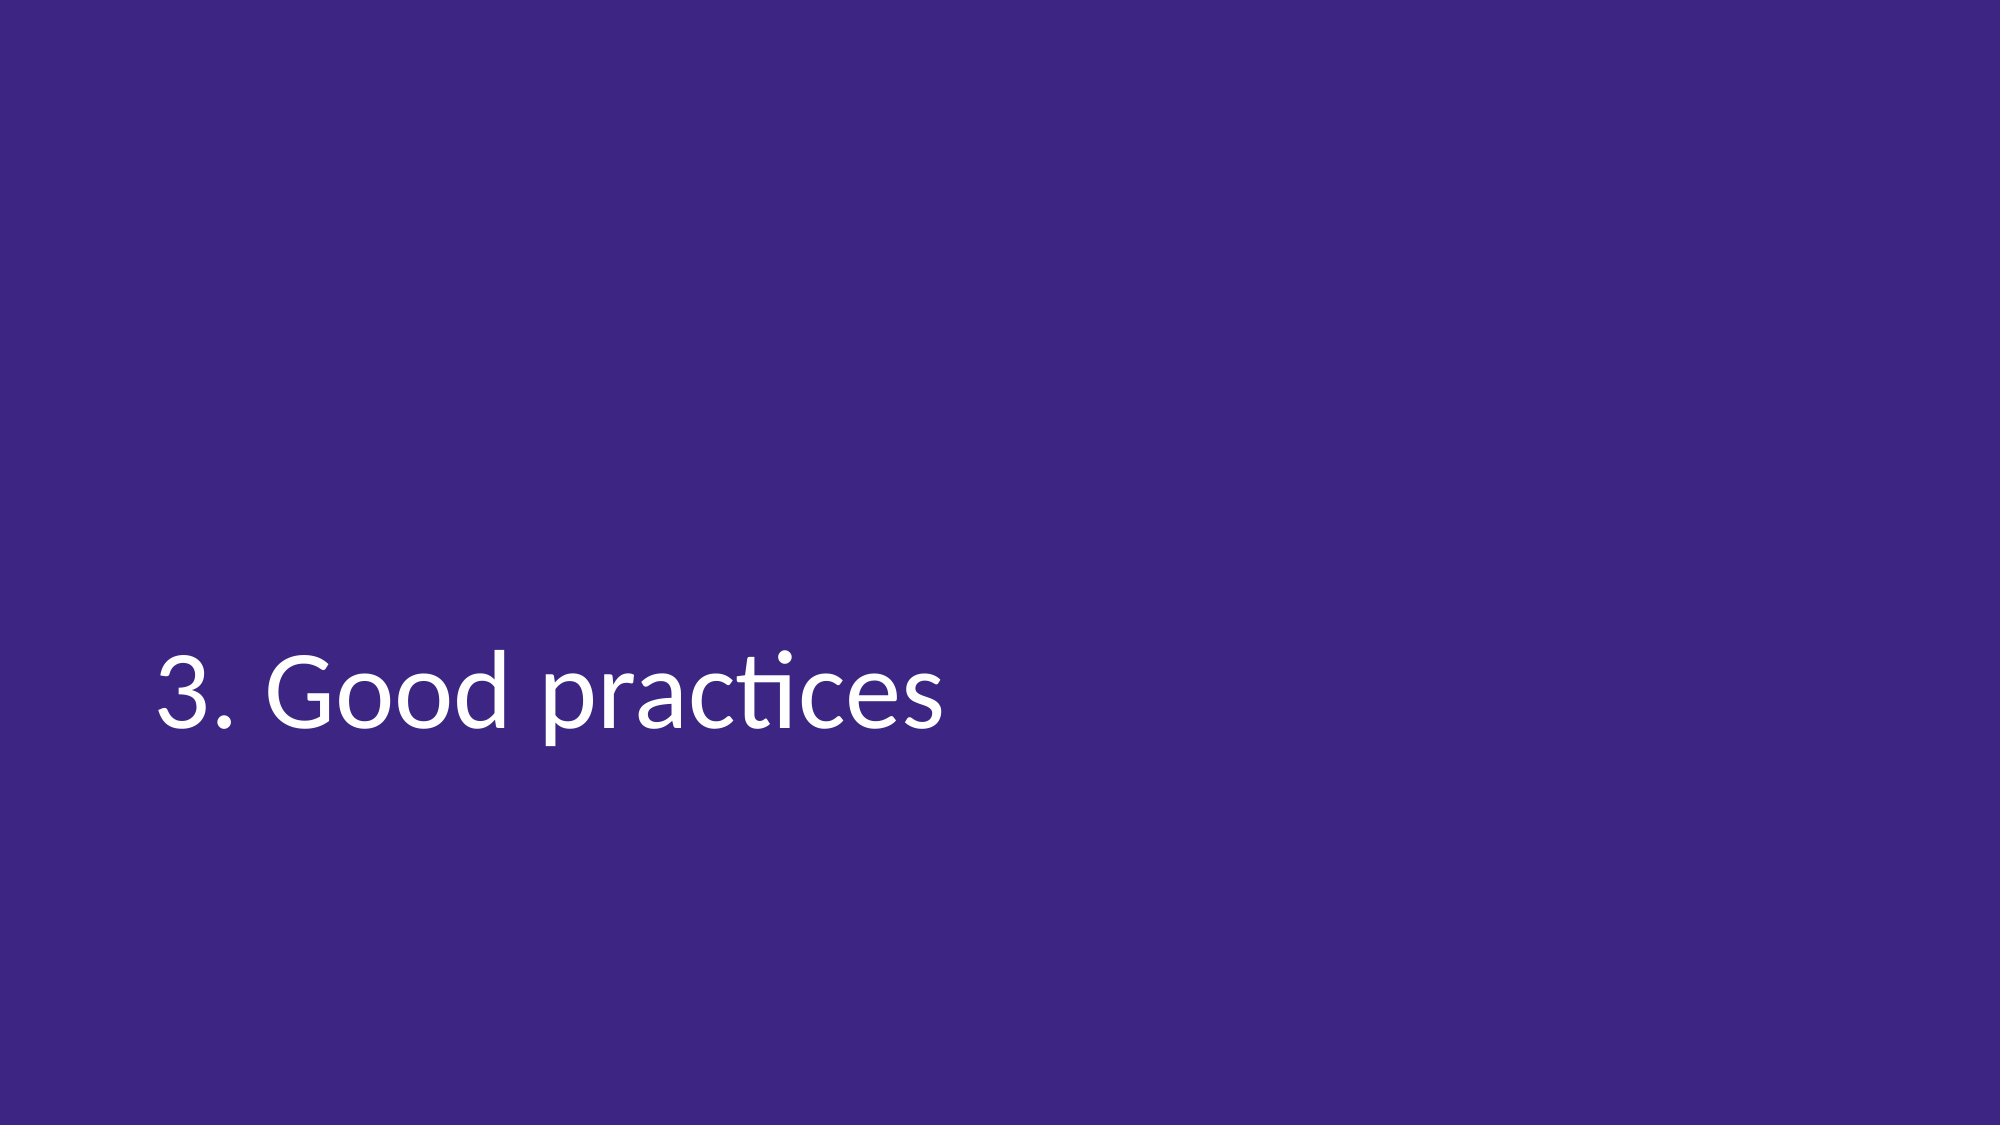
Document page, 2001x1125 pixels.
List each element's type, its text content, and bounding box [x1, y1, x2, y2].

list 3. Good practices [138, 293, 1864, 761]
